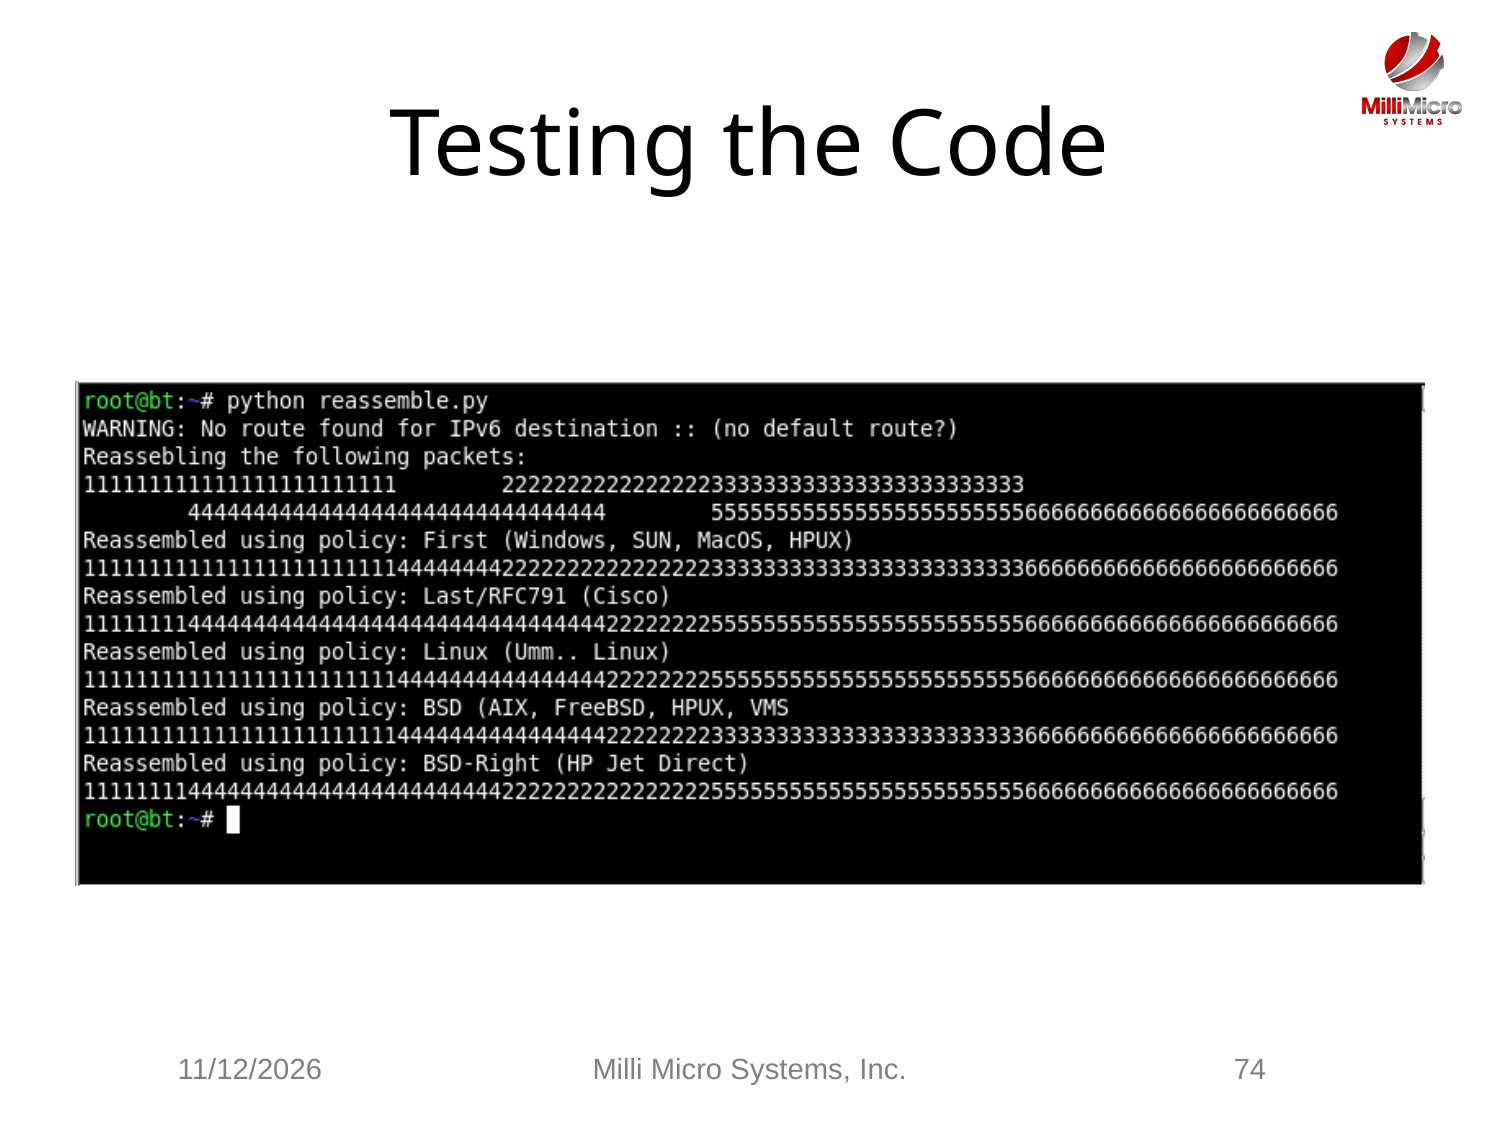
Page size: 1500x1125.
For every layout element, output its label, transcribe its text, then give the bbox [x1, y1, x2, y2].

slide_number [75, 1042, 425, 1103]
slide_number 74 [1074, 1042, 1425, 1103]
picture [1362, 32, 1462, 125]
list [74, 381, 1426, 886]
footer Milli Micro Systems, Inc. [512, 1042, 988, 1103]
title Testing the Code [75, 45, 1425, 233]
